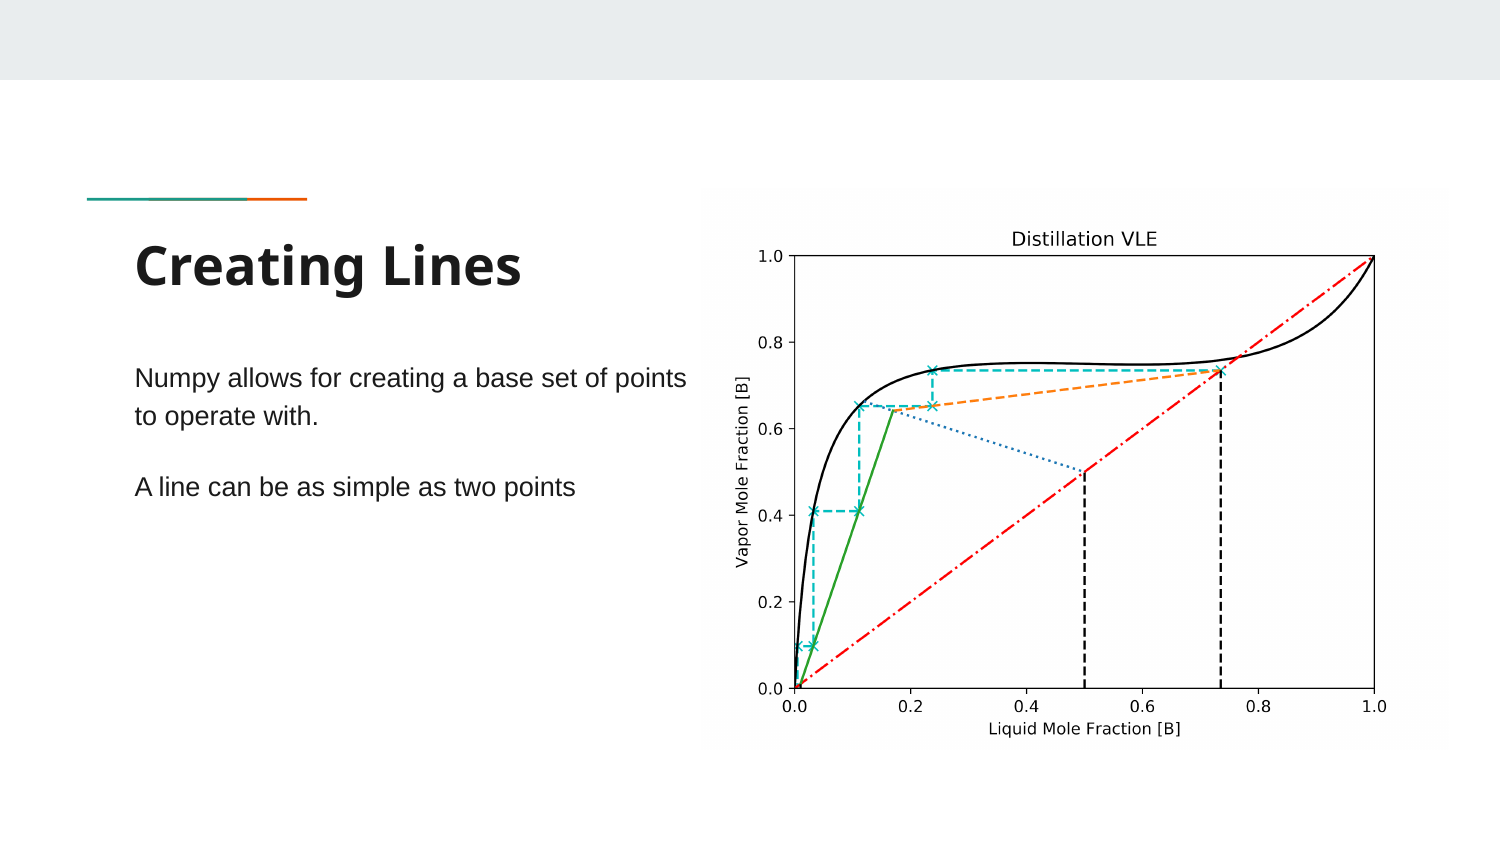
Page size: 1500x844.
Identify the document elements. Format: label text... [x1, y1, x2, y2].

picture [701, 188, 1450, 750]
list Numpy allows for creating a base set of points to operate with. A line can be as simple as two points [119, 341, 696, 712]
title Creating Lines [119, 216, 696, 305]
